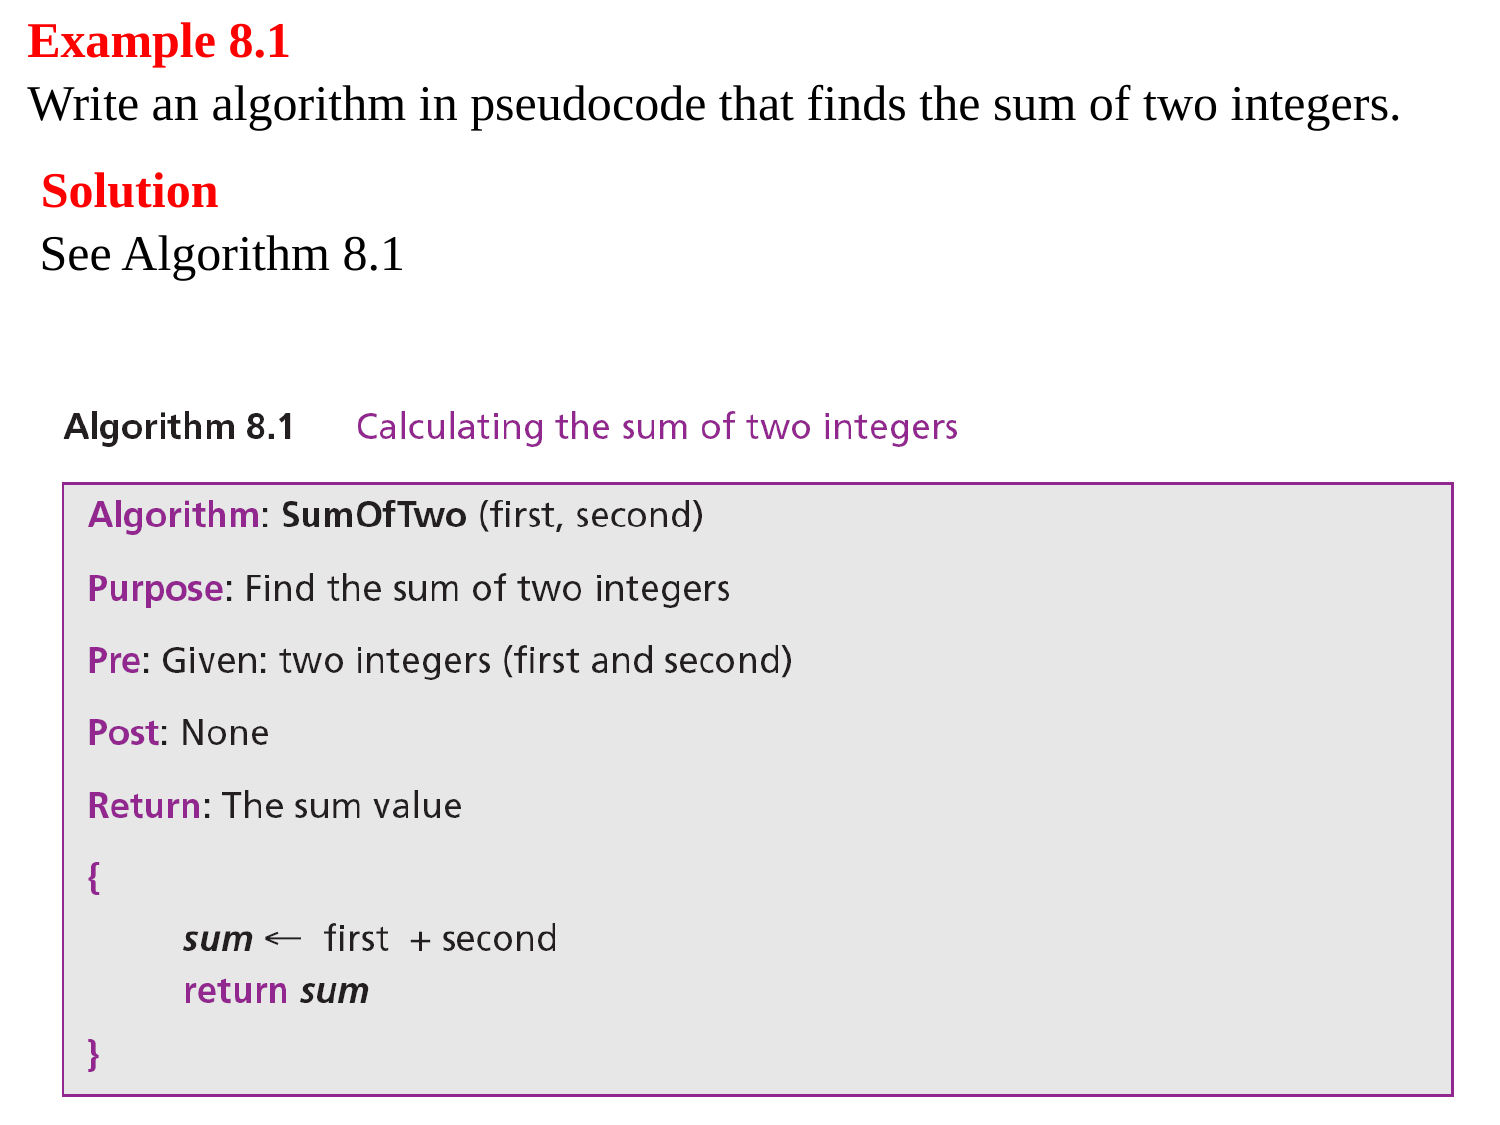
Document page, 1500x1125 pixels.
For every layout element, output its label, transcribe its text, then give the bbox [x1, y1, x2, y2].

text_box Solution [25, 149, 234, 213]
text_box Example 8.1 [12, 0, 307, 63]
text_box See Algorithm 8.1 [24, 213, 1375, 288]
picture [39, 399, 1463, 1108]
text_box Write an algorithm in pseudocode that finds the sum of two integers. [12, 63, 1463, 138]
